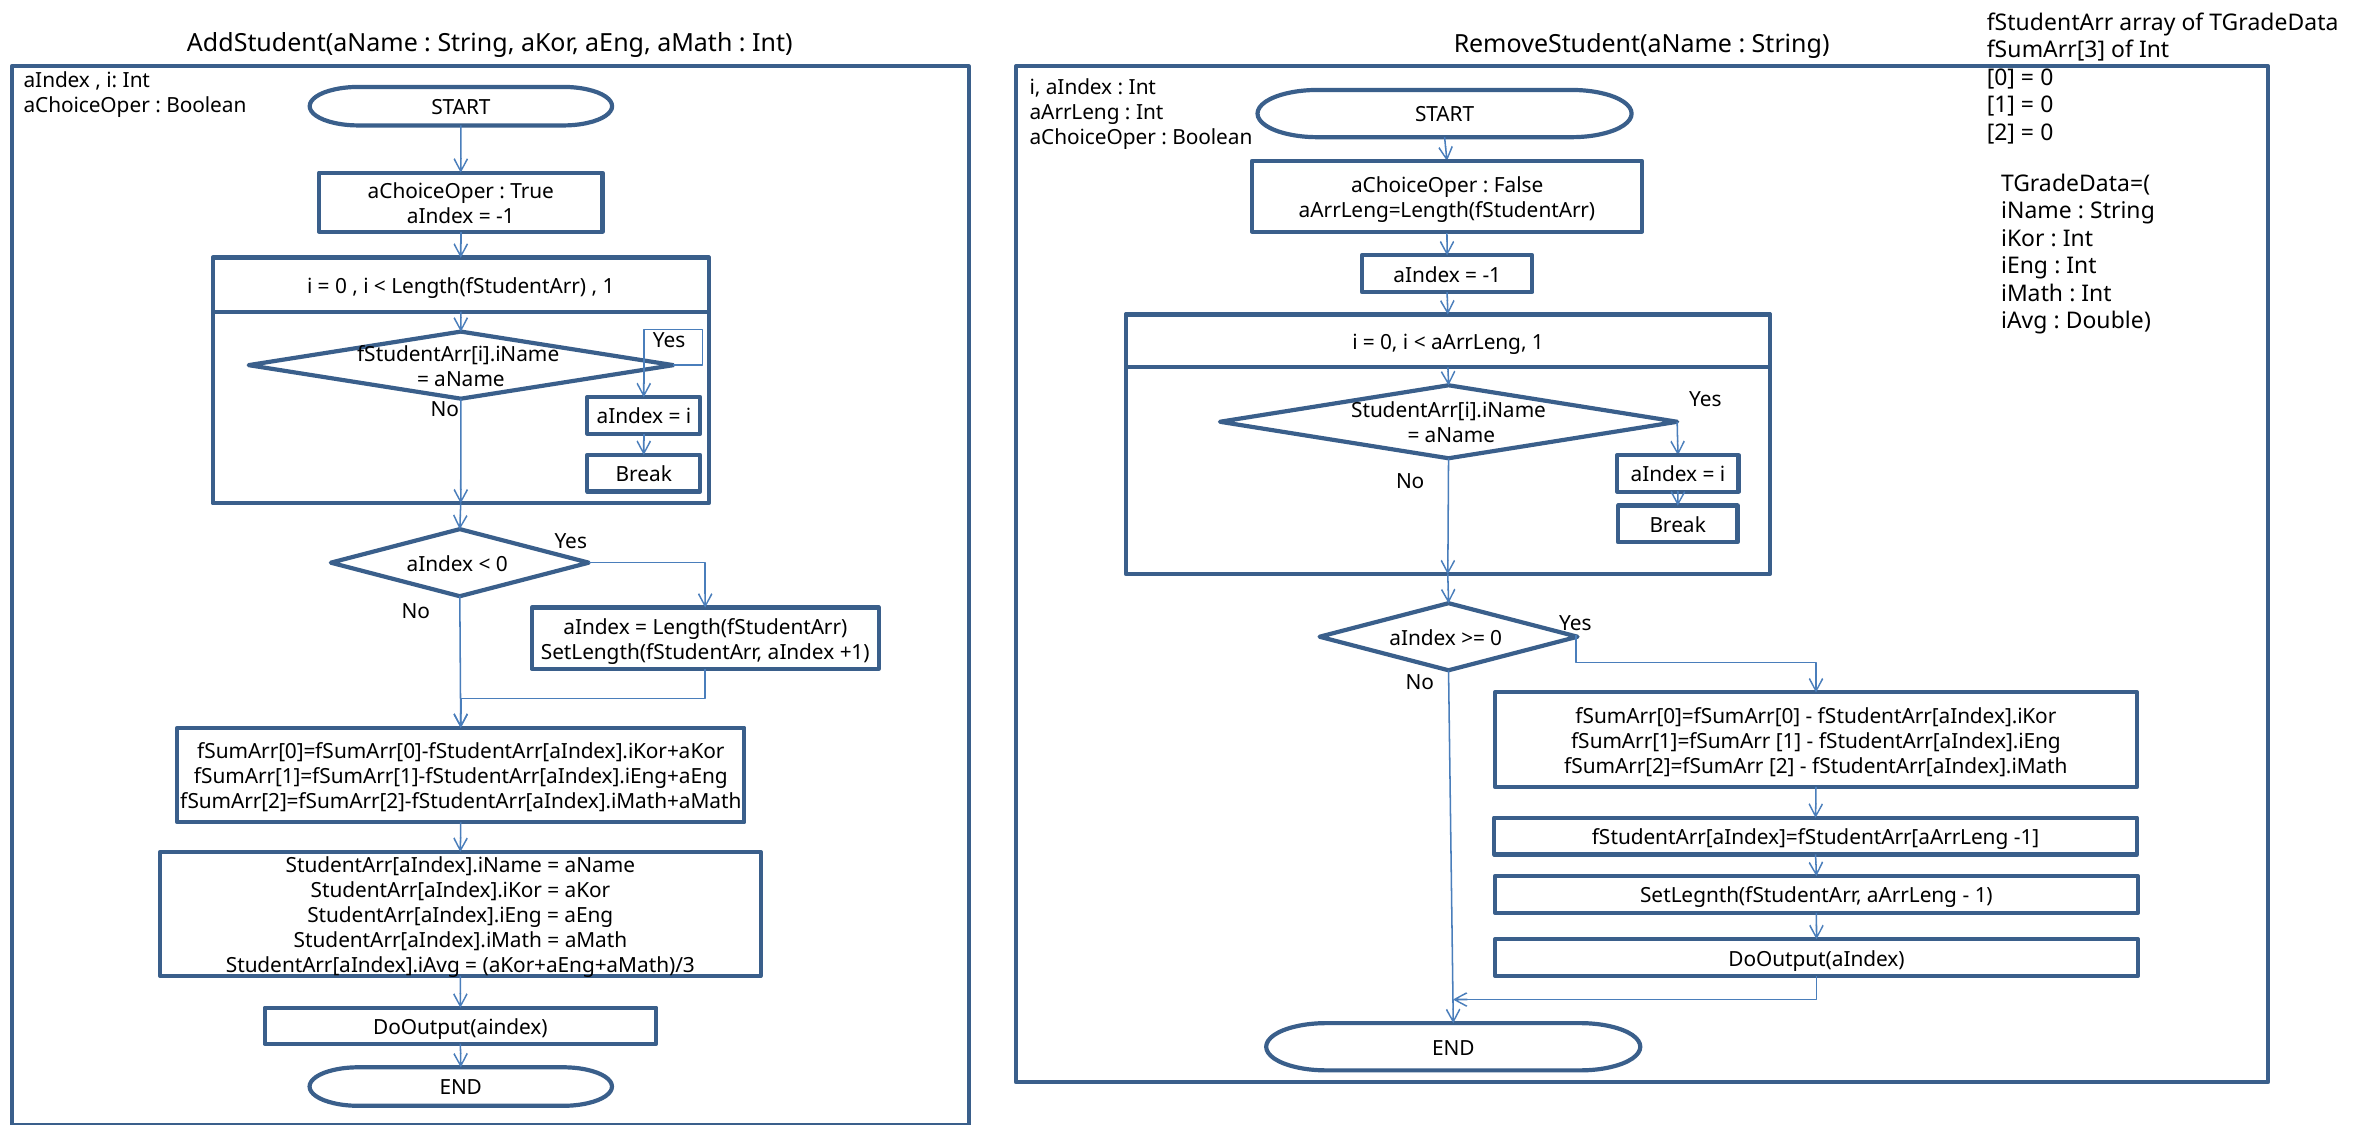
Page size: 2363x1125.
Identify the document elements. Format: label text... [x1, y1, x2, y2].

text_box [11, 18, 969, 1125]
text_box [1444, 136, 1448, 162]
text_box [1448, 670, 1454, 1024]
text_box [1015, 18, 2269, 1083]
text_box fStudentArr array of TGradeData fSumArr[3] of Int [0] = 0 [1] = 0 [2] = 0 [1972, 0, 2354, 153]
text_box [588, 562, 706, 608]
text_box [1666, 543, 1725, 784]
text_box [553, 575, 613, 821]
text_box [1622, 805, 1647, 1125]
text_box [643, 364, 674, 398]
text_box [1125, 314, 1770, 575]
